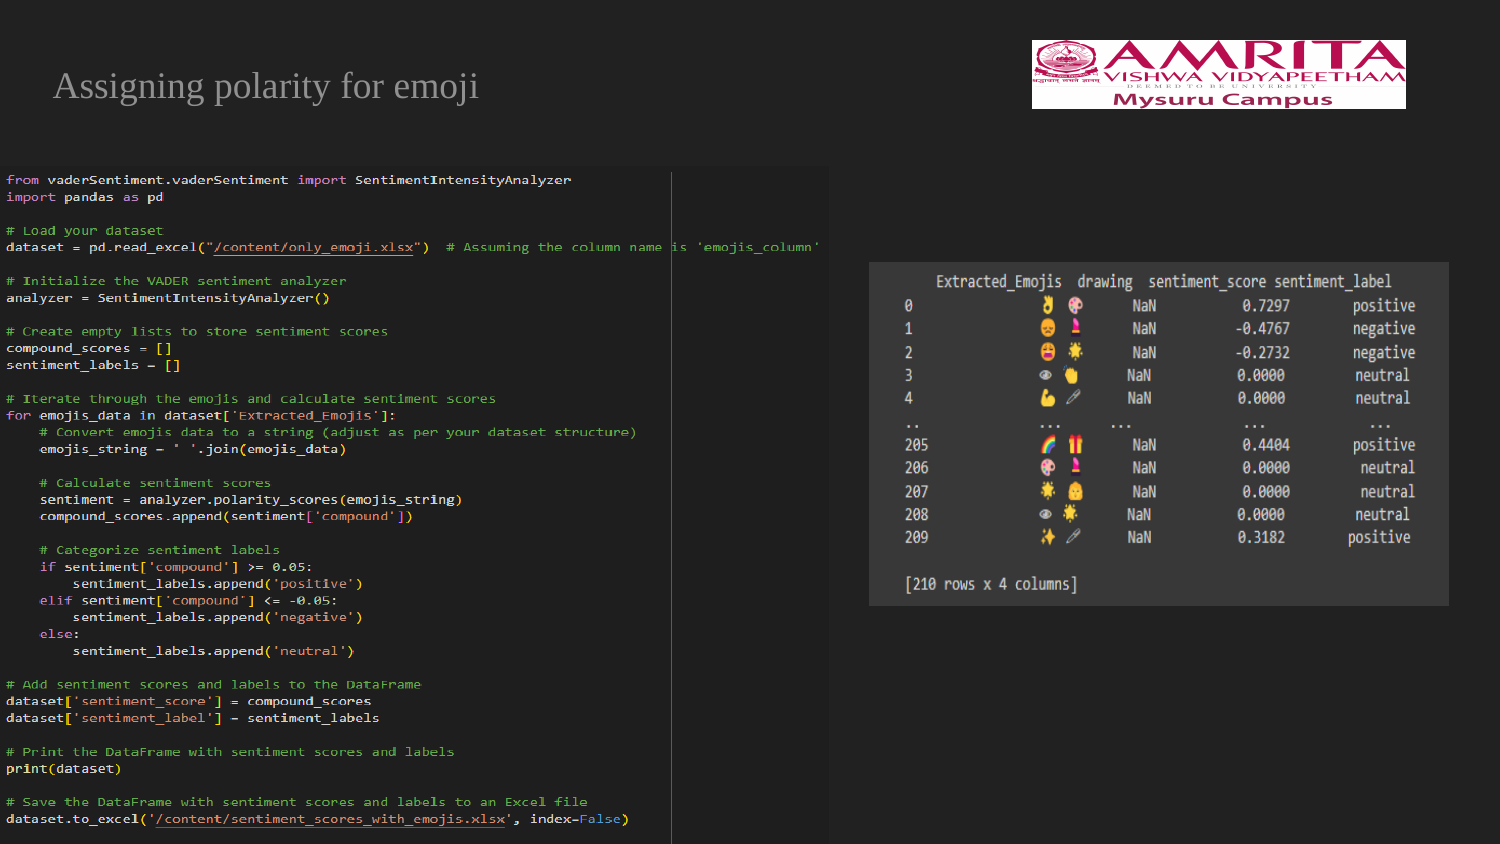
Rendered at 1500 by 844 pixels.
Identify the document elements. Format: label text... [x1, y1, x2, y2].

picture [868, 262, 1450, 607]
picture [1032, 40, 1407, 109]
picture [0, 166, 829, 844]
title Assigning polarity for emoji [37, 45, 1449, 132]
